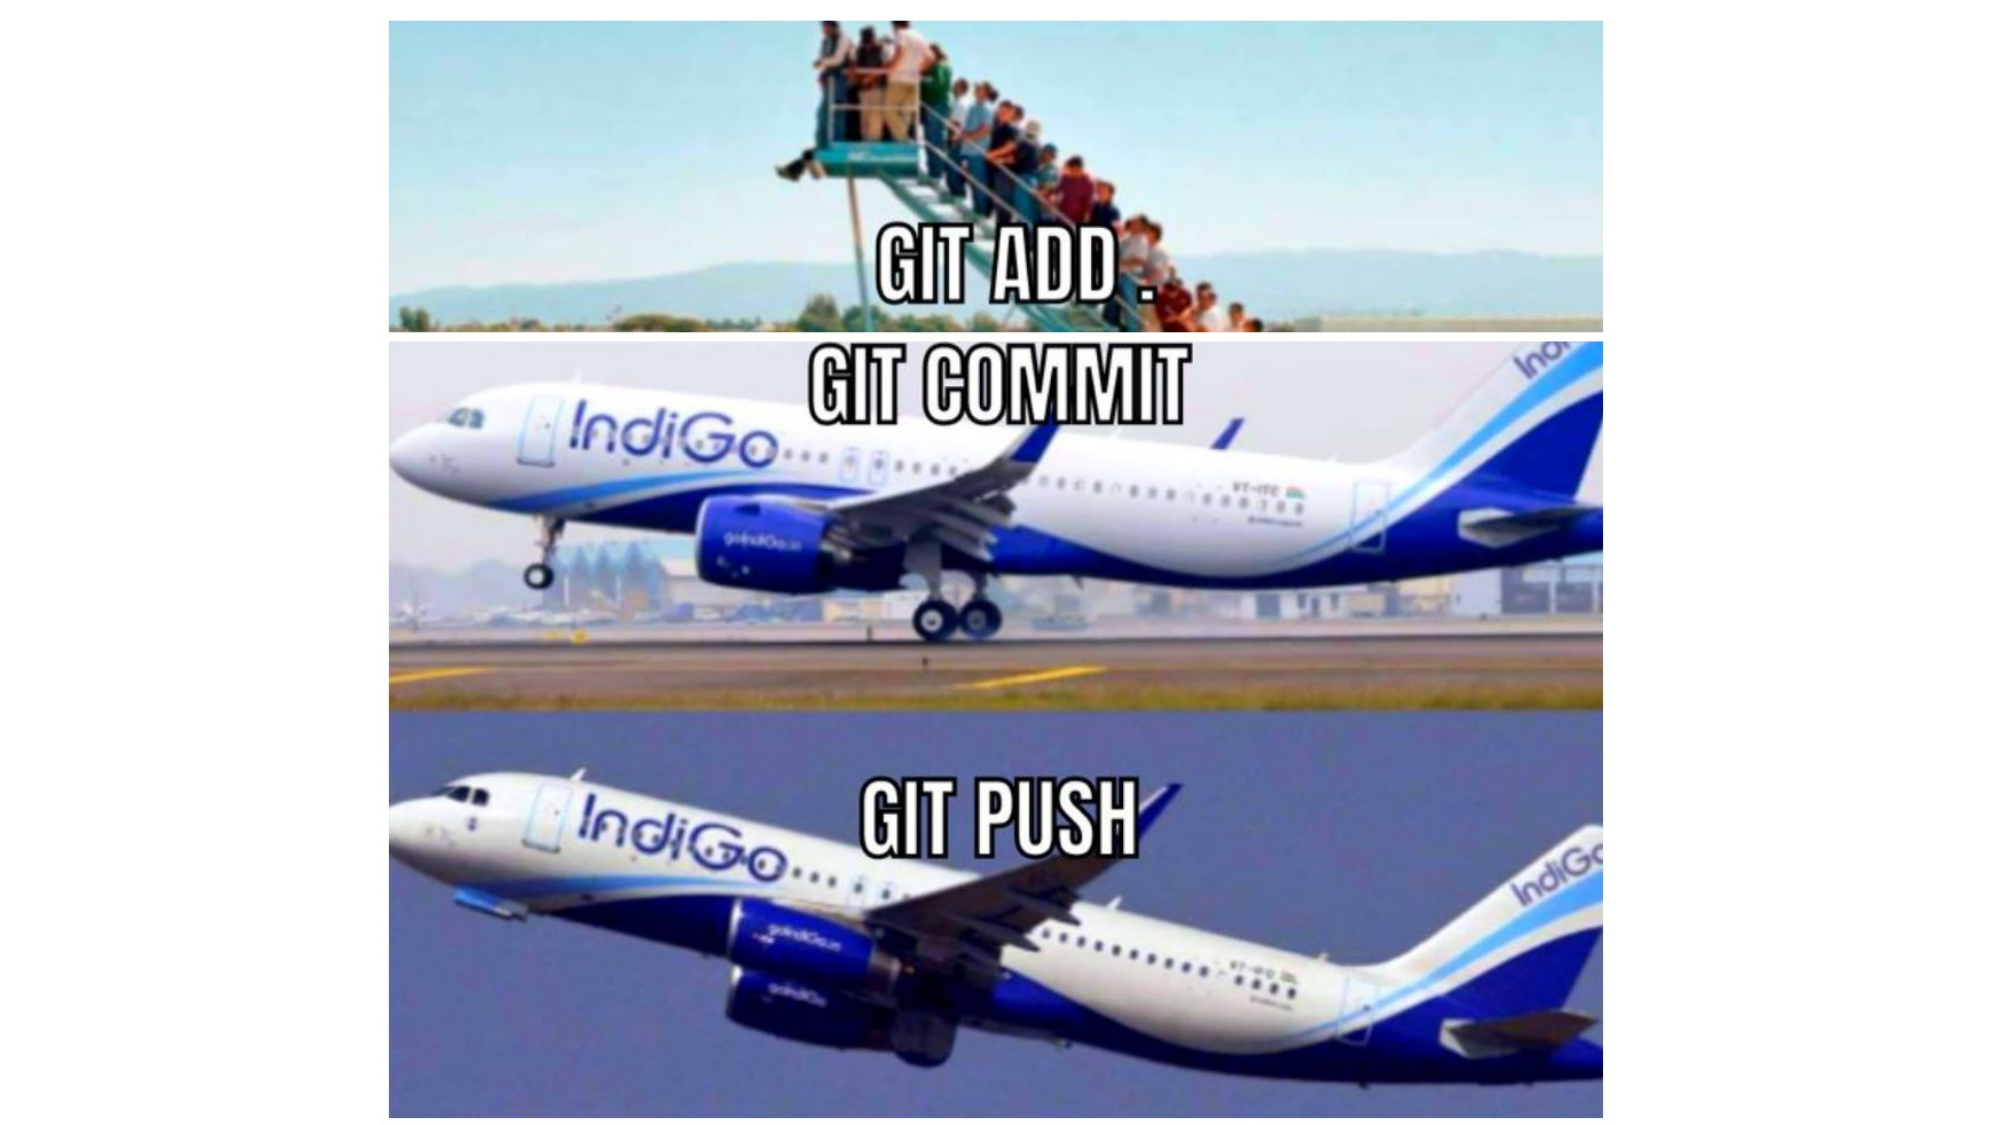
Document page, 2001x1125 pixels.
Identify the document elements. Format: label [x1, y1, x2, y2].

picture [381, 0, 1619, 1125]
